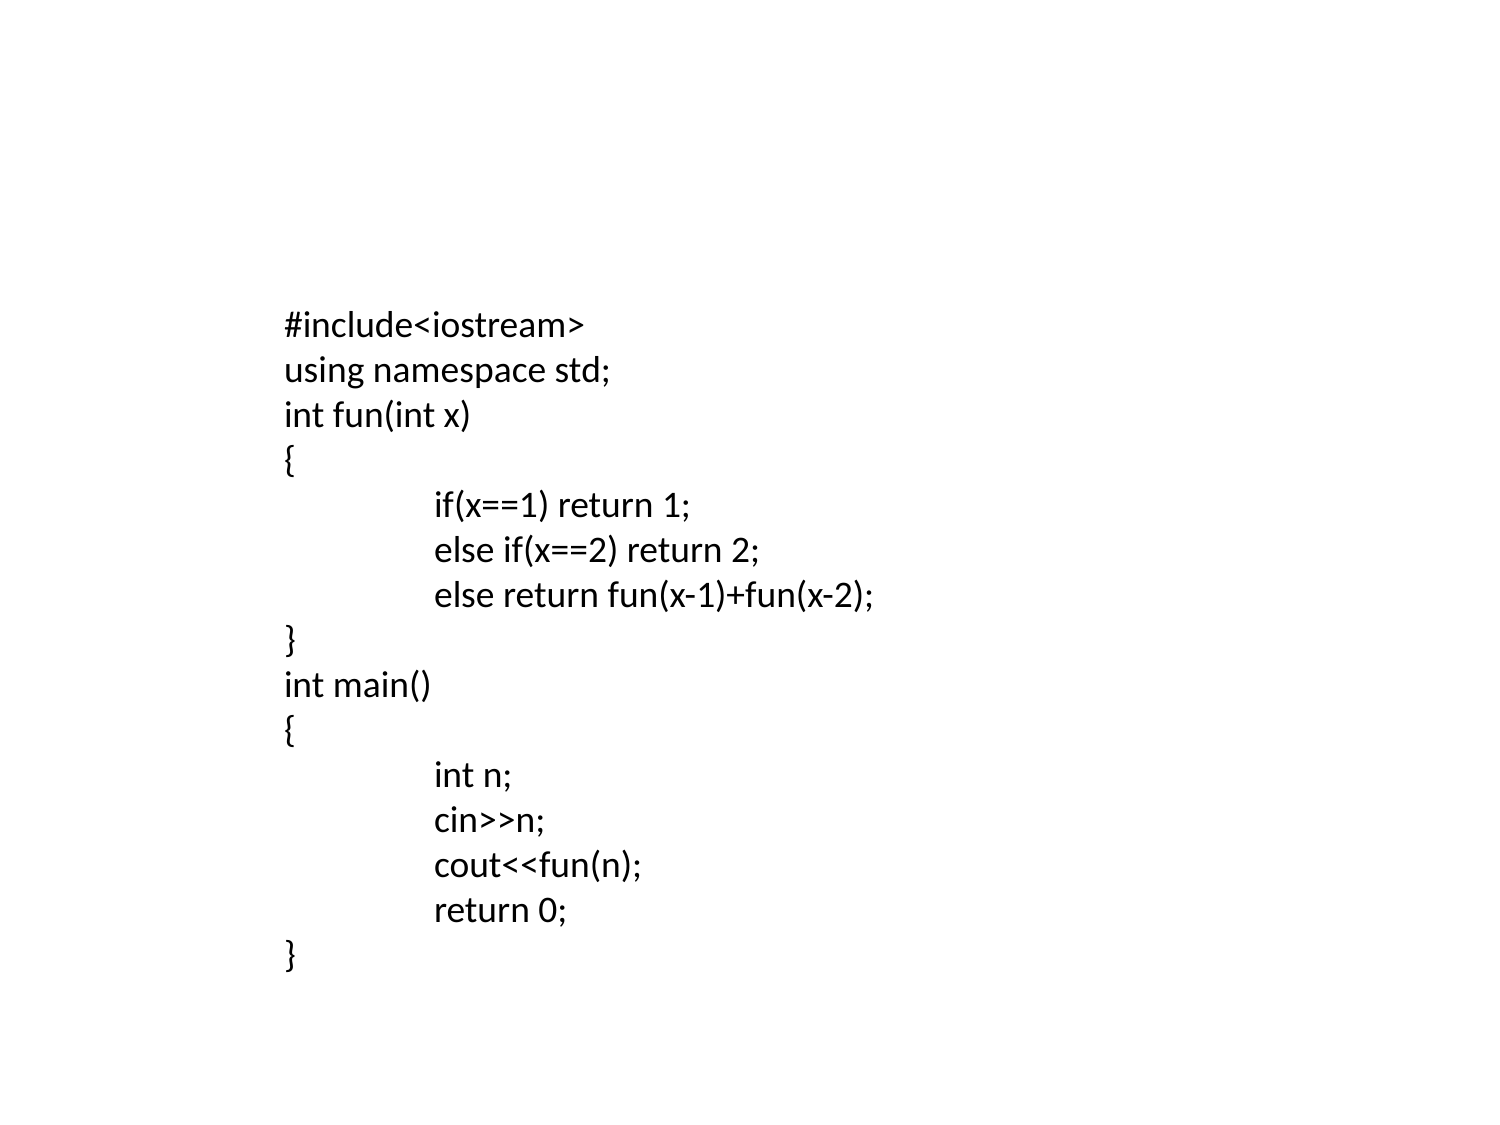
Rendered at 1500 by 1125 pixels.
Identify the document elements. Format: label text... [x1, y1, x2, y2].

text_box #include<iostream> using namespace std; int fun(int x) { if(x==1) return 1; else if(x==2) return 2; else return fun(x-1)+fun(x-2); } int main() { int n; cin>>n; cout<<fun(n); return 0; } [269, 292, 1020, 983]
